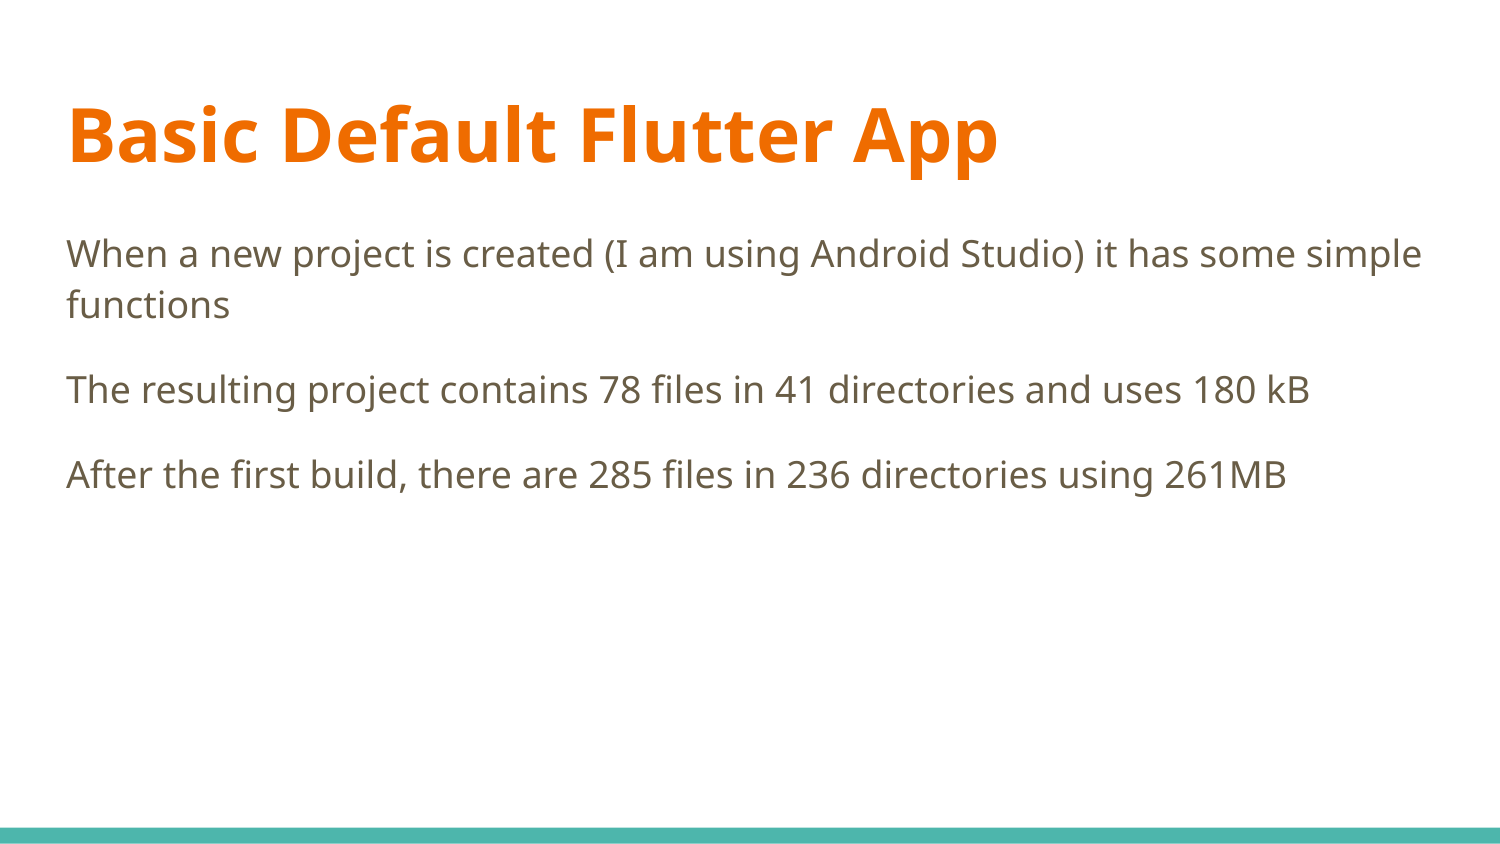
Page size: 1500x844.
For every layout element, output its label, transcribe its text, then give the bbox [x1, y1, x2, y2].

list When a new project is created (I am using Android Studio) it has some simple functions The resulting project contains 78 files in 41 directories and uses 180 kB After the first build, there are 285 files in 236 directories using 261MB [51, 207, 1449, 750]
title Basic Default Flutter App [51, 72, 1449, 189]
